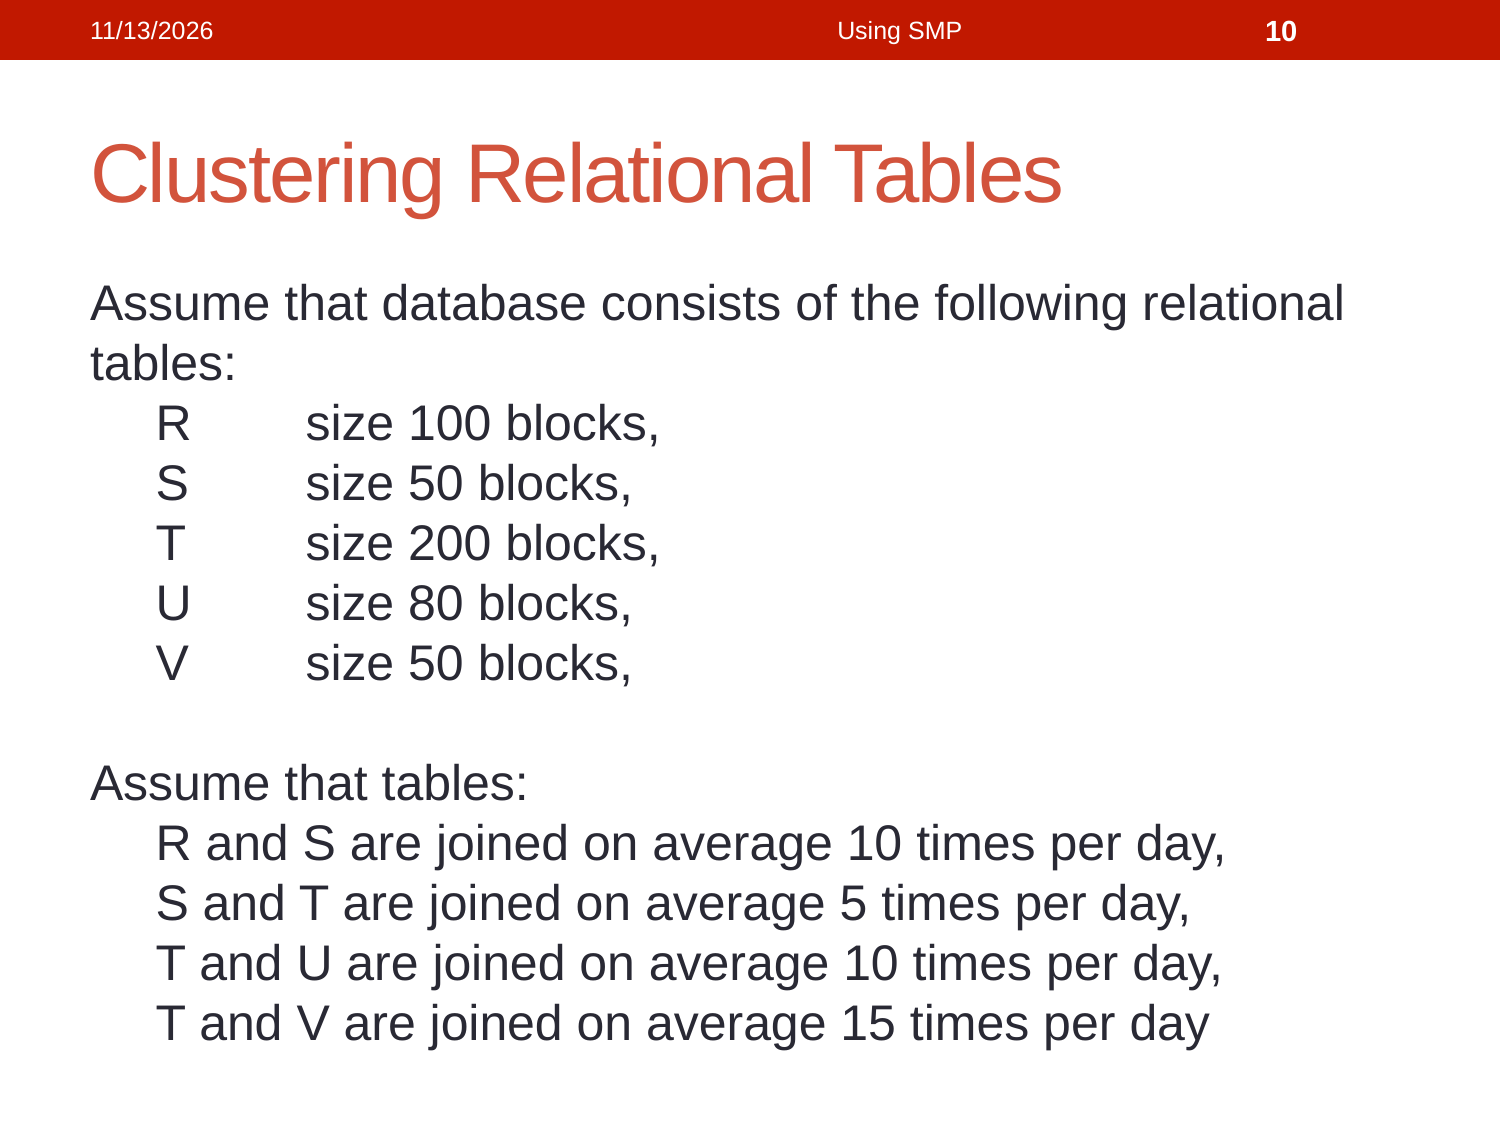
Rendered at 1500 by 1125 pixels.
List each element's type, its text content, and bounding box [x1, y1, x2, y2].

title Clustering Relational Tables [75, 87, 1425, 250]
footer Using SMP [562, 3, 1238, 57]
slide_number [75, 3, 550, 57]
slide_number 10 [1250, 3, 1425, 57]
list Assume that database consists of the following relational tables: R size 100 blocks, S size 50 blocks, T size 200 blocks, U size 80 blocks, V size 50 blocks, Assume that tables: R and S are joined on average 10 times per day, S and T are joined on average 5 times per day, T and U are joined on average 10 times per day, T and V are joined on average 15 times per day [75, 262, 1425, 1063]
